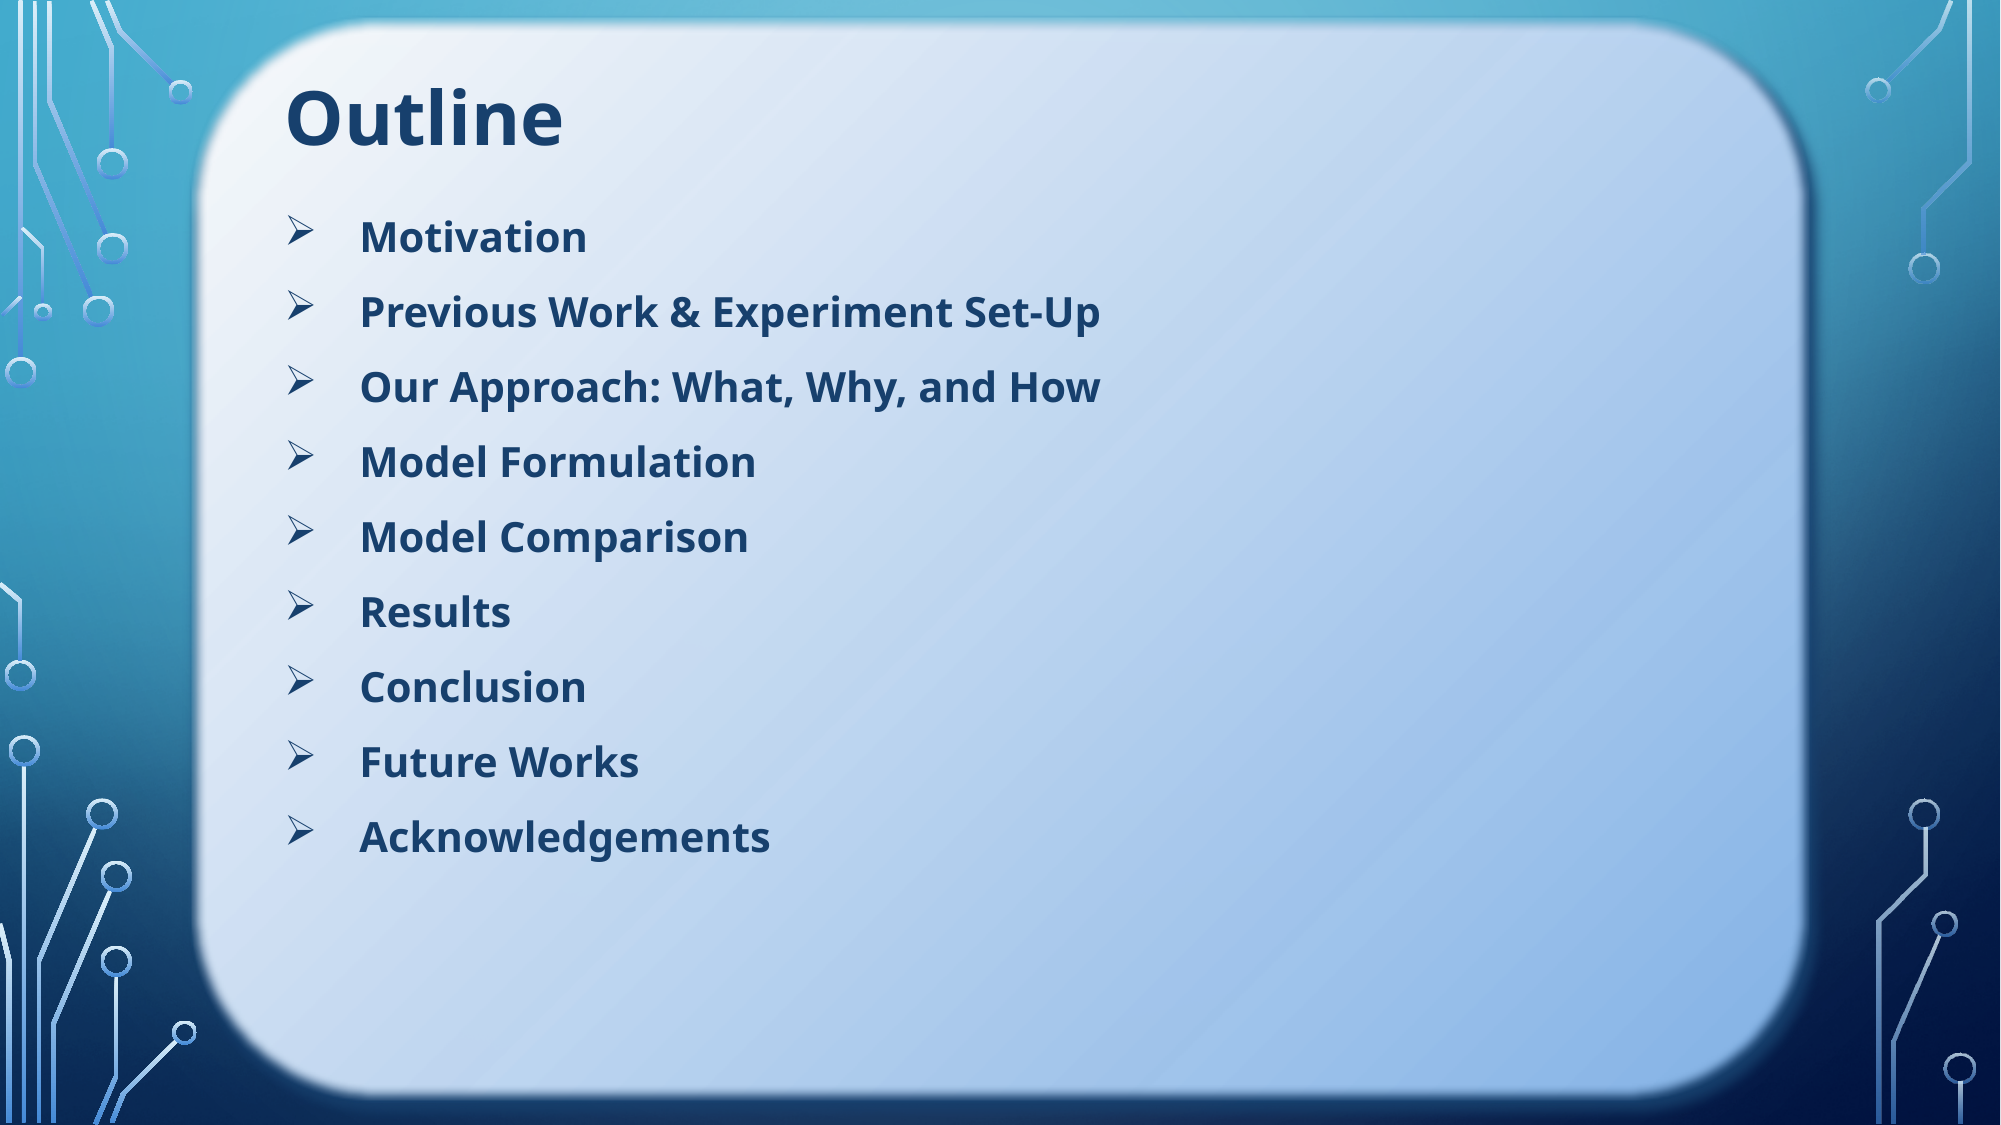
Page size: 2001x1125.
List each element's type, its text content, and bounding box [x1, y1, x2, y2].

text_box Outline Motivation Previous Work & Experiment Set-Up Our Approach: What, Why, and How Model Formulation Model Comparison Results Conclusion Future Works Acknowledgements [269, 63, 1730, 928]
text_box [206, 70, 1795, 1086]
text_box [282, 32, 1720, 63]
